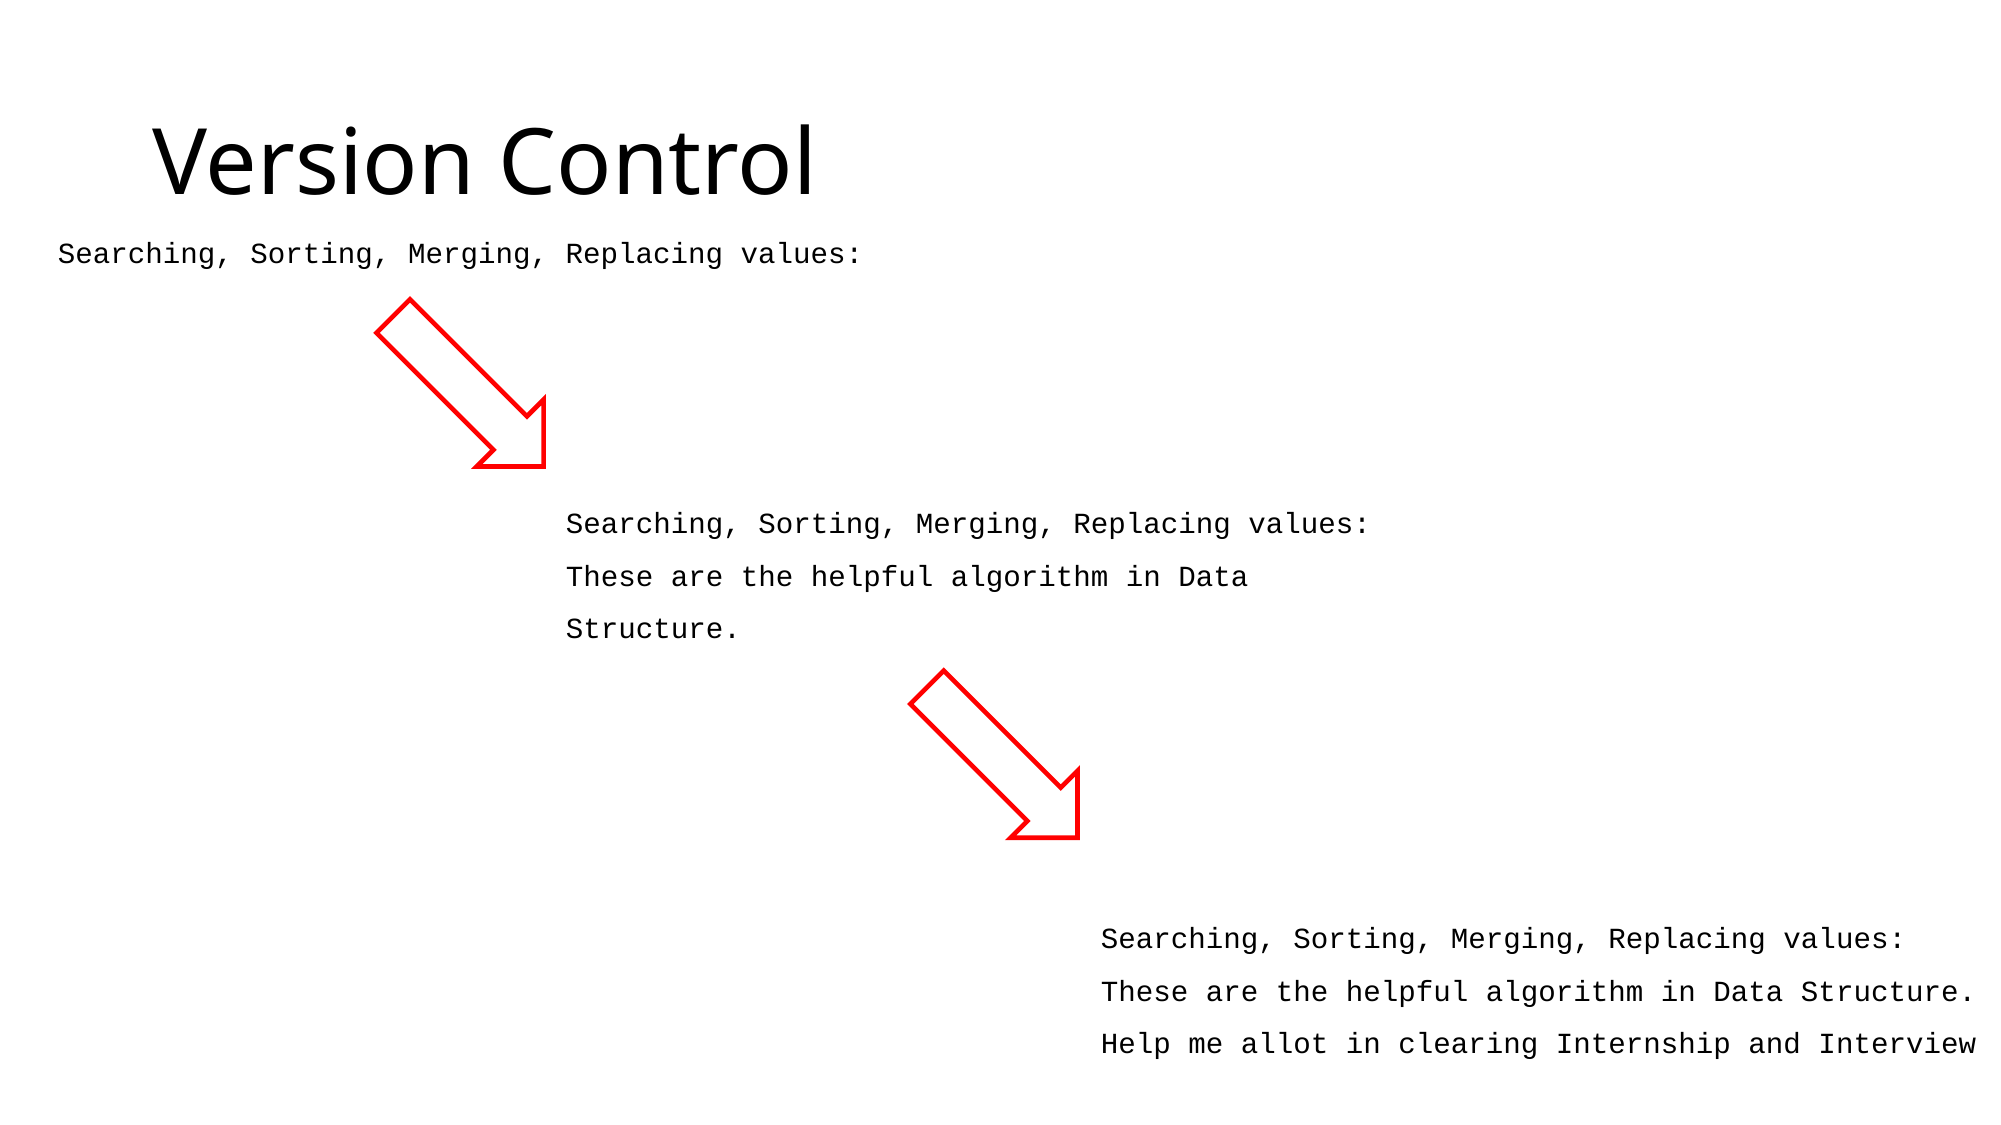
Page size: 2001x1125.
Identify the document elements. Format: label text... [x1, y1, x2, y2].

text_box Searching, Sorting, Merging, Replacing values: These are the helpful algorithm in Data Structure. [551, 479, 1402, 652]
text_box [375, 297, 545, 468]
text_box Searching, Sorting, Merging, Replacing values: [43, 209, 894, 277]
title Version Control [137, 55, 1863, 274]
text_box Searching, Sorting, Merging, Replacing values: These are the helpful algorithm in Data Structure. Help me allot in clearing Internship and Interview [1086, 894, 2000, 1067]
text_box [908, 669, 1079, 839]
